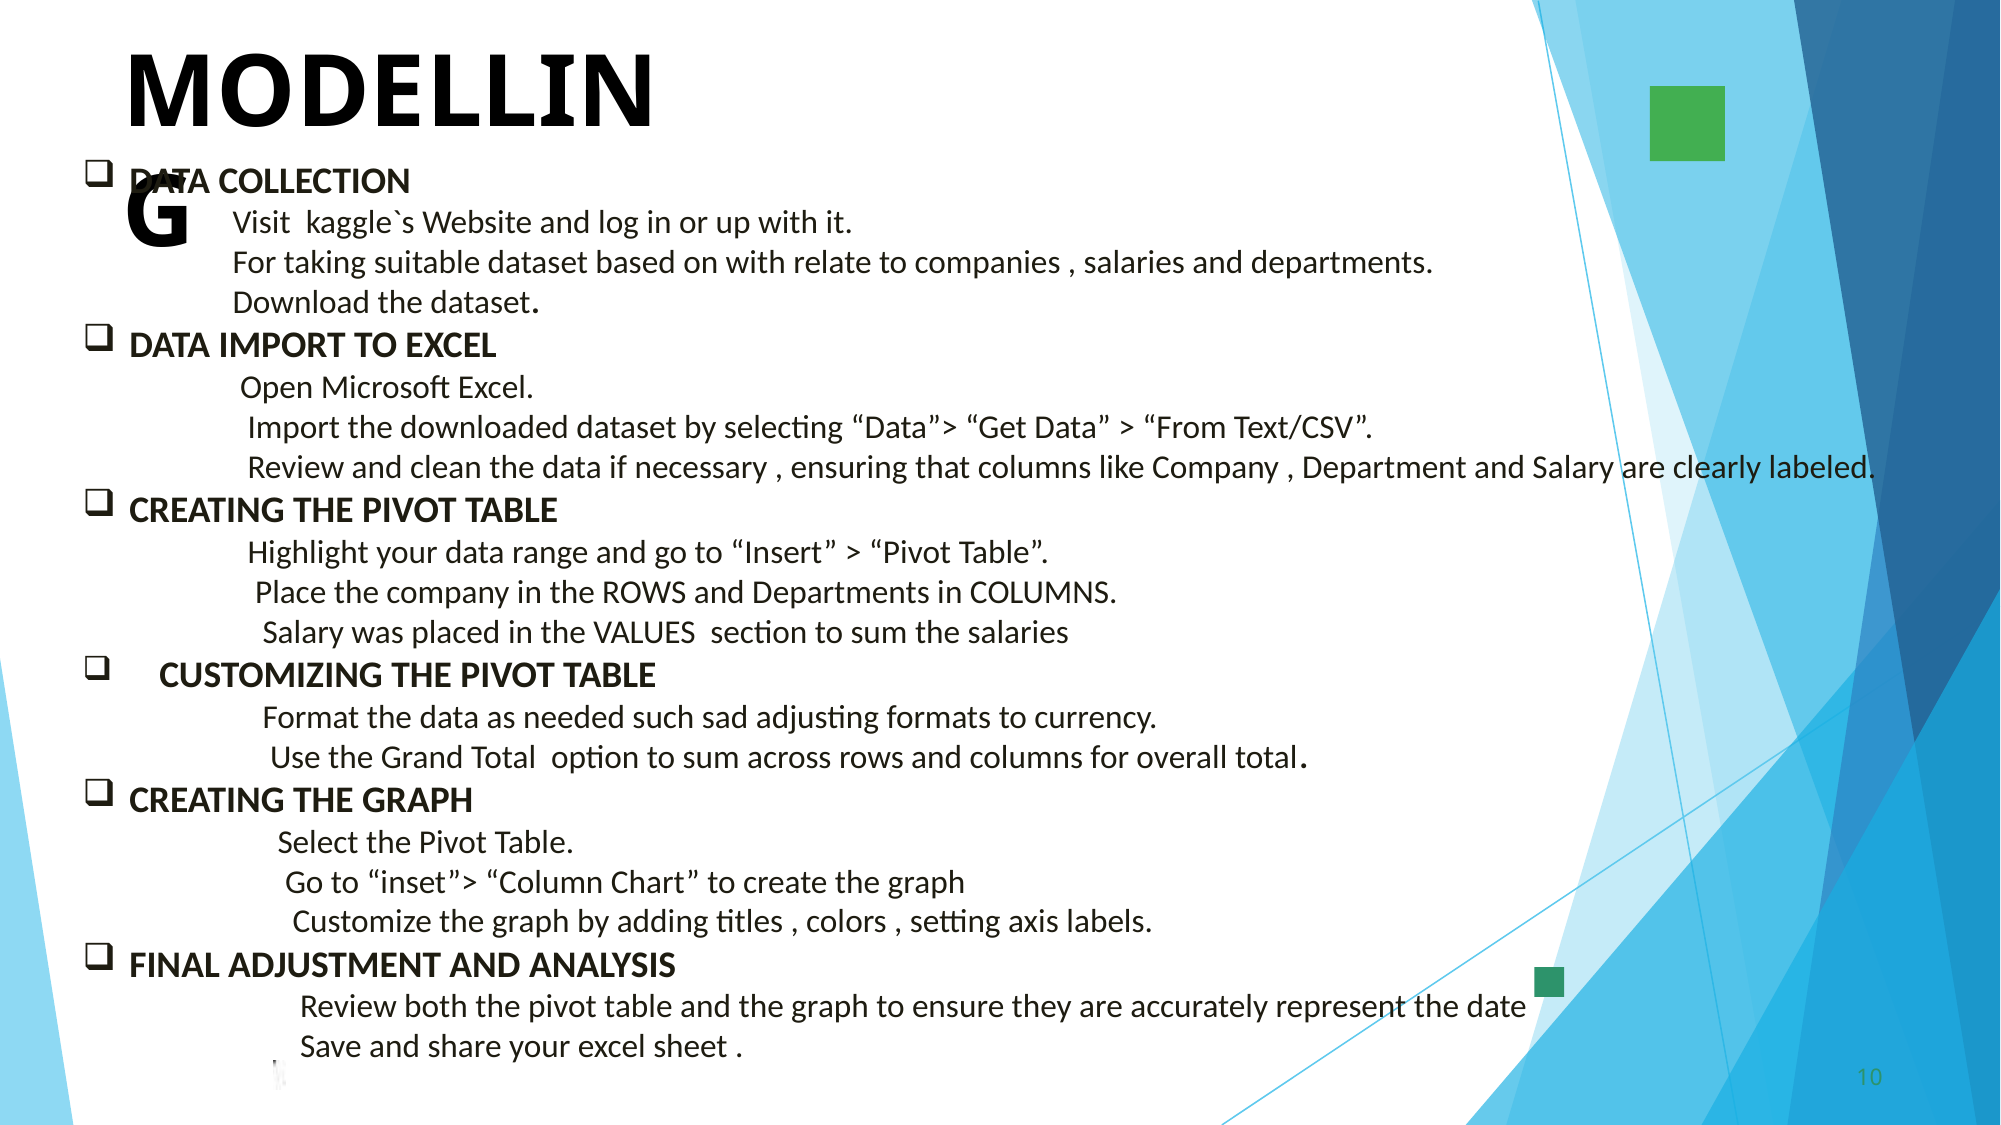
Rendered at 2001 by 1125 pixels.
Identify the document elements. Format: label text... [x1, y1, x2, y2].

text_box [1649, 86, 1725, 148]
text_box DATA COLLECTION Visit kaggle`s Website and log in or up with it. For taking suitable dataset based on with relate to companies , salaries and departments. Download the dataset. DATA IMPORT TO EXCEL Open Microsoft Excel. Import the downloaded dataset by selecting “Data”> “Get Data” > “From Text/CSV”. Review and clean the data if necessary , ensuring that columns like Company , Department and Salary are clearly labeled. CREATING THE PIVOT TABLE Highlight your data range and go to “Insert” > “Pivot Table”. Place the company in the ROWS and Departments in COLUMNS. Salary was placed in the VALUES section to sum the salaries CUSTOMIZING THE PIVOT TABLE Format the data as needed such sad adjusting formats to currency. Use the Grand Total option to sum across rows and columns for overall total. CREATING THE GRAPH Select the Pivot Table. Go to “inset”> “Column Chart” to create the graph Customize the graph by adding titles , colors , setting axis labels. FINAL ADJUSTMENT AND ANALYSIS Review both the pivot table and the graph to ensure they are accurately represent the date Save and share your excel sheet . [67, 148, 1916, 1125]
text_box MODELLING [120, 23, 662, 148]
picture [273, 1060, 287, 1091]
